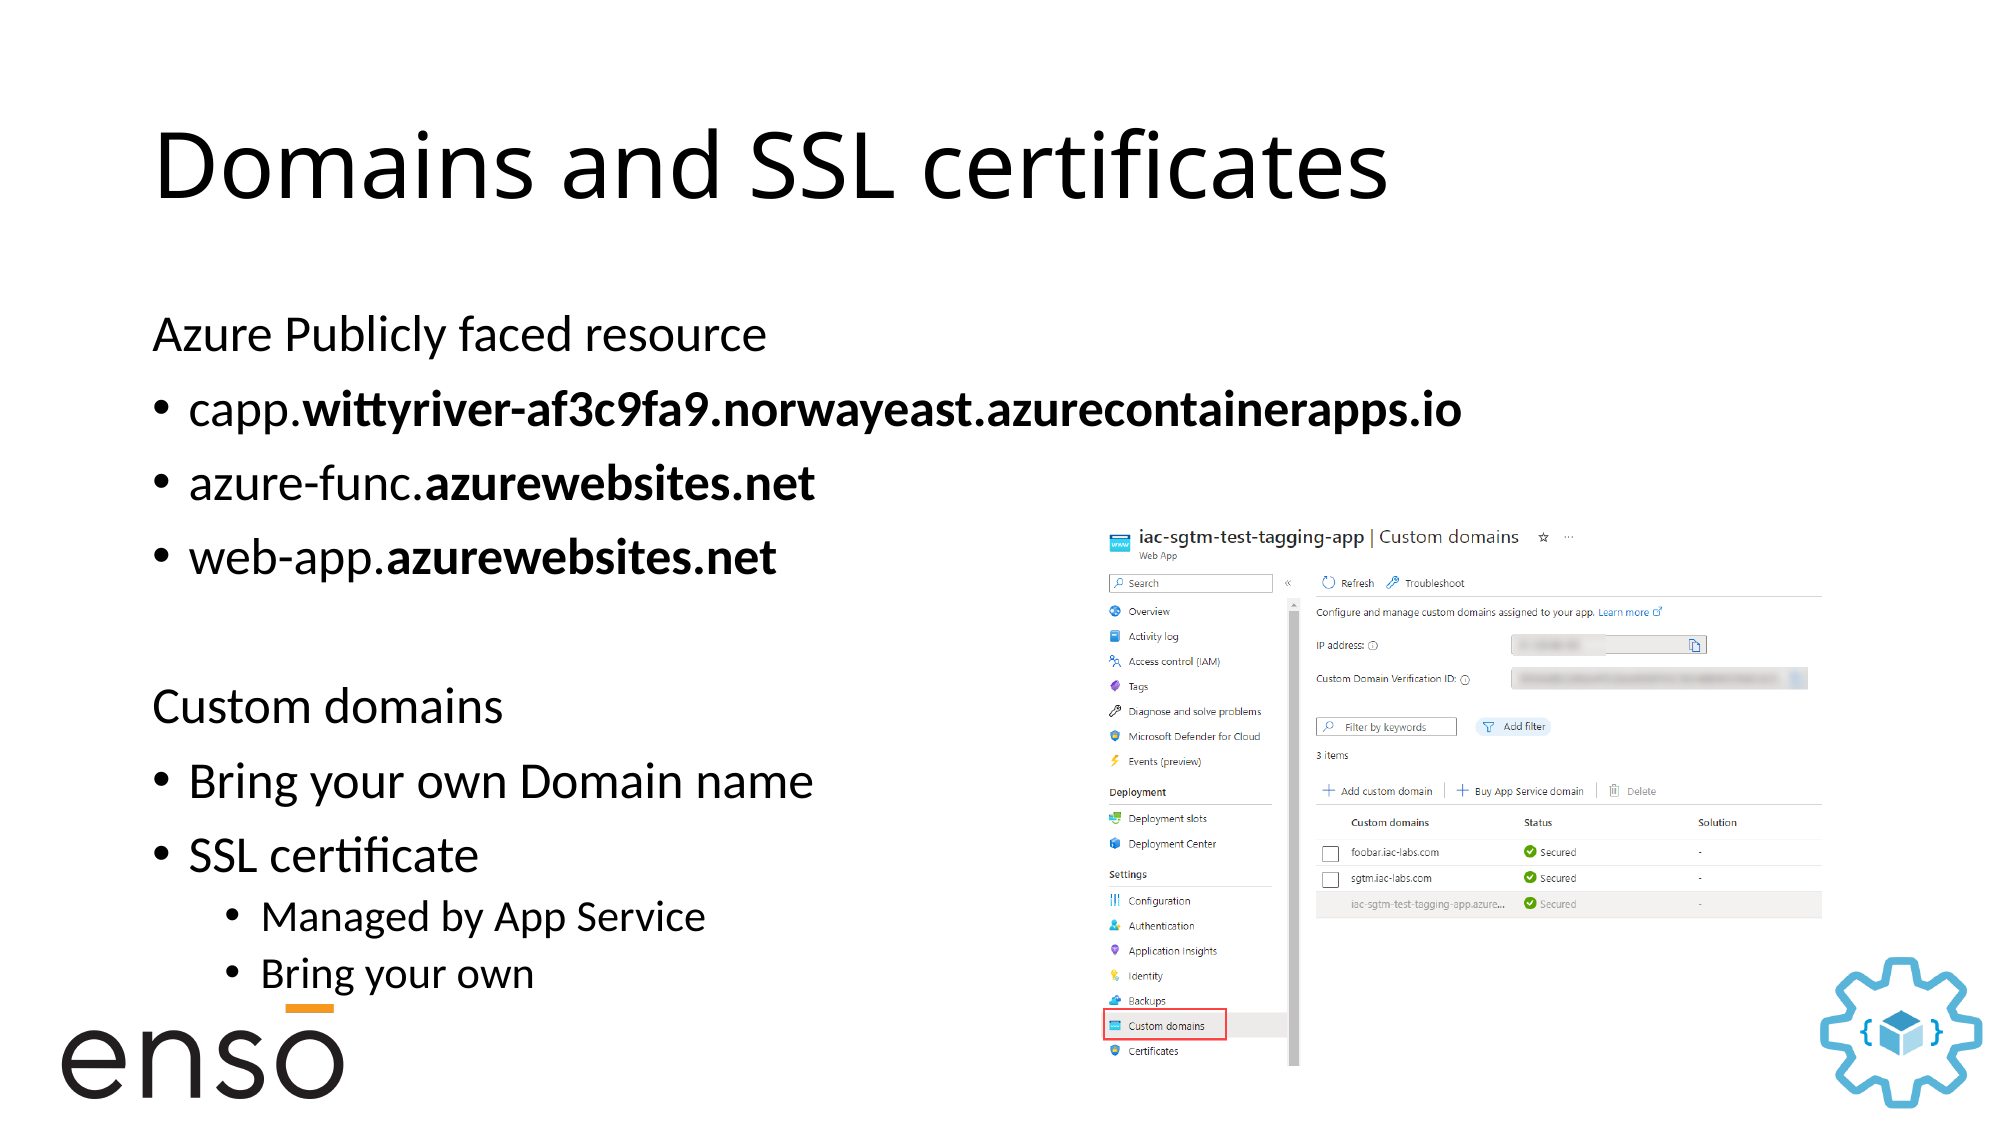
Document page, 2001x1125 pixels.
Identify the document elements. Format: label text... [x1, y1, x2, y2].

list Azure Publicly faced resource capp.wittyriver-af3c9fa9.norwayeast.azurecontainerapps.io azure-func.azurewebsites.net web-app.azurewebsites.net Custom domains Bring your own Domain name SSL certificate Managed by App Service Bring your own [137, 299, 1863, 1014]
title Domains and SSL certificates [137, 59, 1863, 278]
picture [61, 1004, 344, 1099]
picture [1100, 524, 2000, 1125]
